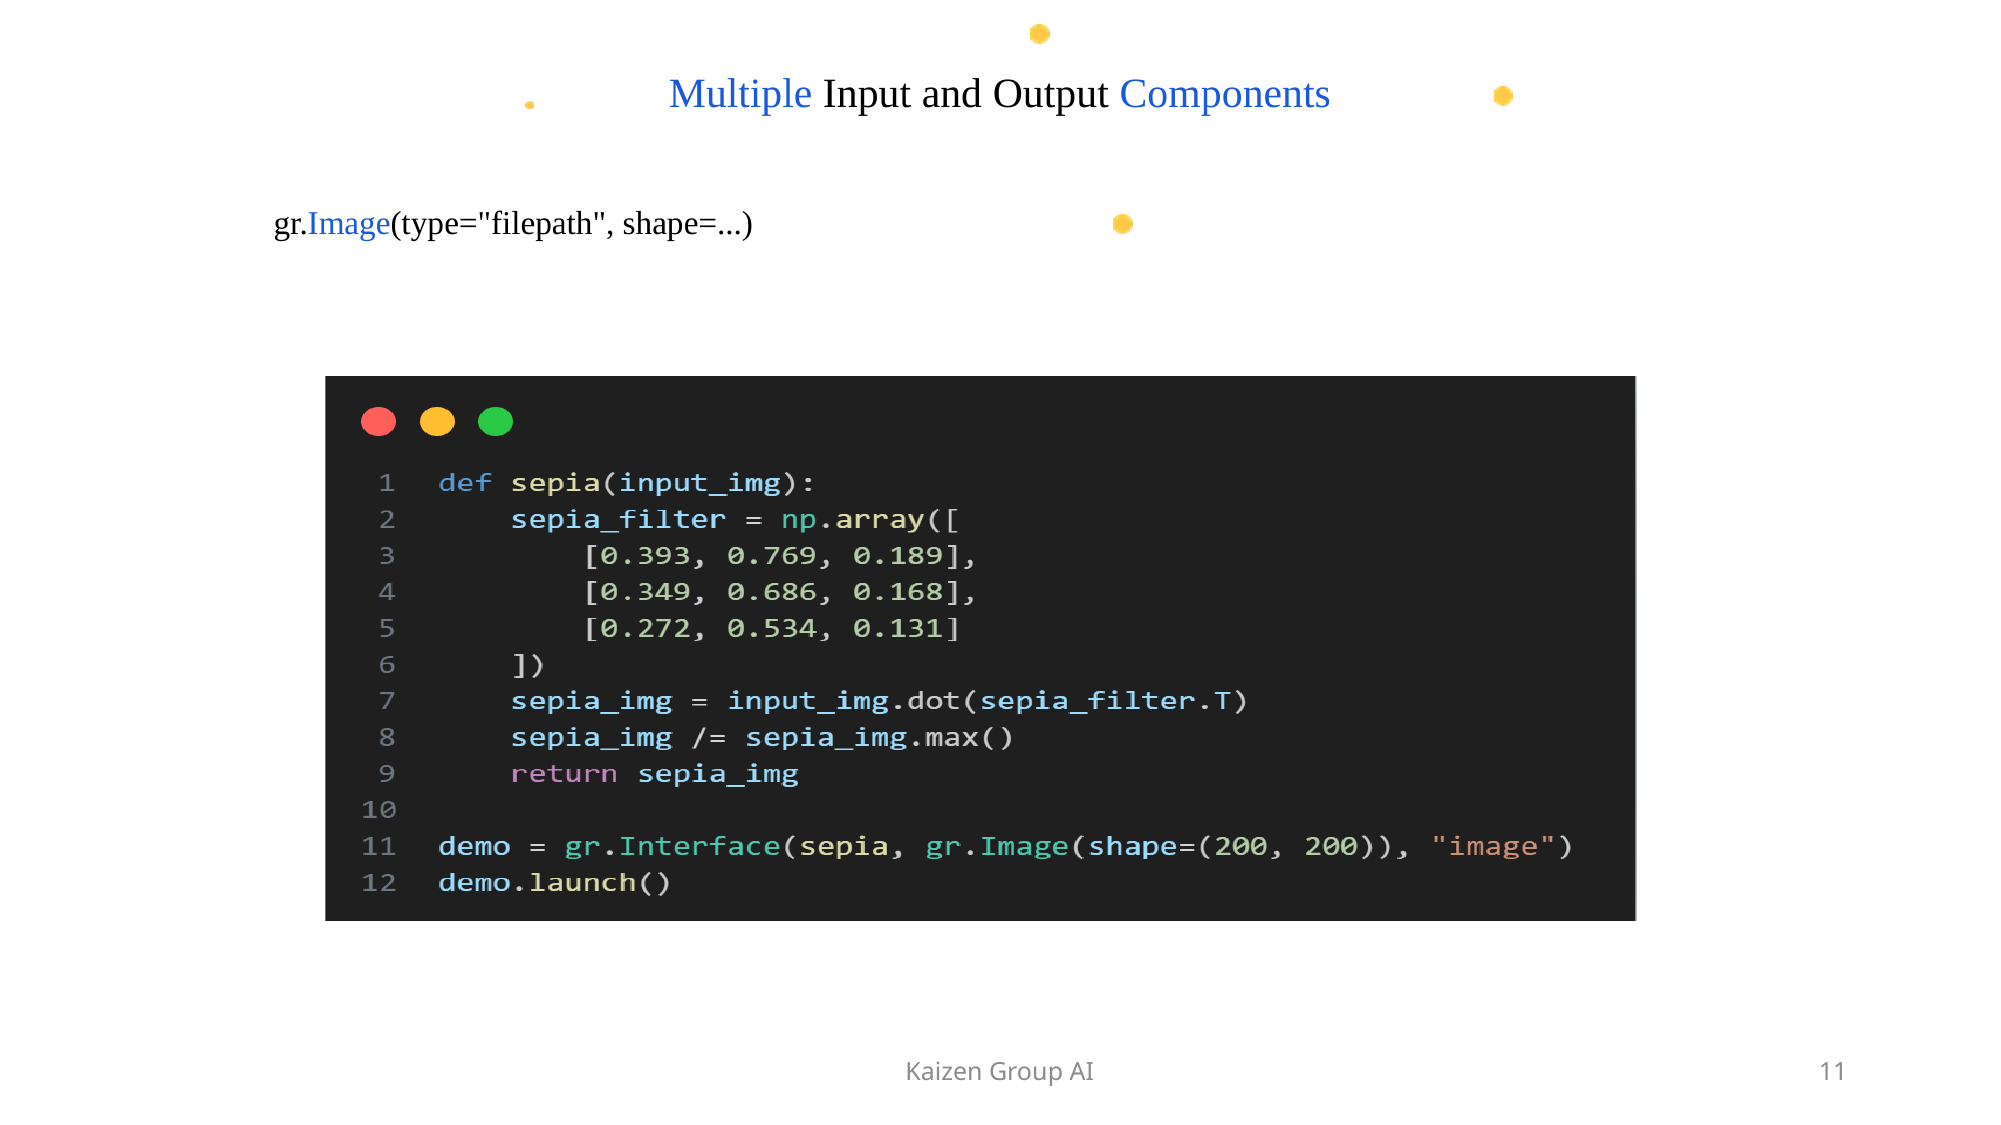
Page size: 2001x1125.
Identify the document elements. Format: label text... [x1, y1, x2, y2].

slide_number 11 [1412, 1042, 1863, 1103]
title Multiple Input and Output Components [137, 59, 1863, 178]
text_box gr.Image(type="filepath", shape=...) [258, 193, 769, 249]
picture [525, 101, 534, 109]
picture [1493, 86, 1513, 106]
picture [1030, 24, 1050, 44]
picture [1113, 214, 1133, 234]
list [325, 376, 1637, 921]
footer Kaizen Group AI [662, 1042, 1338, 1103]
